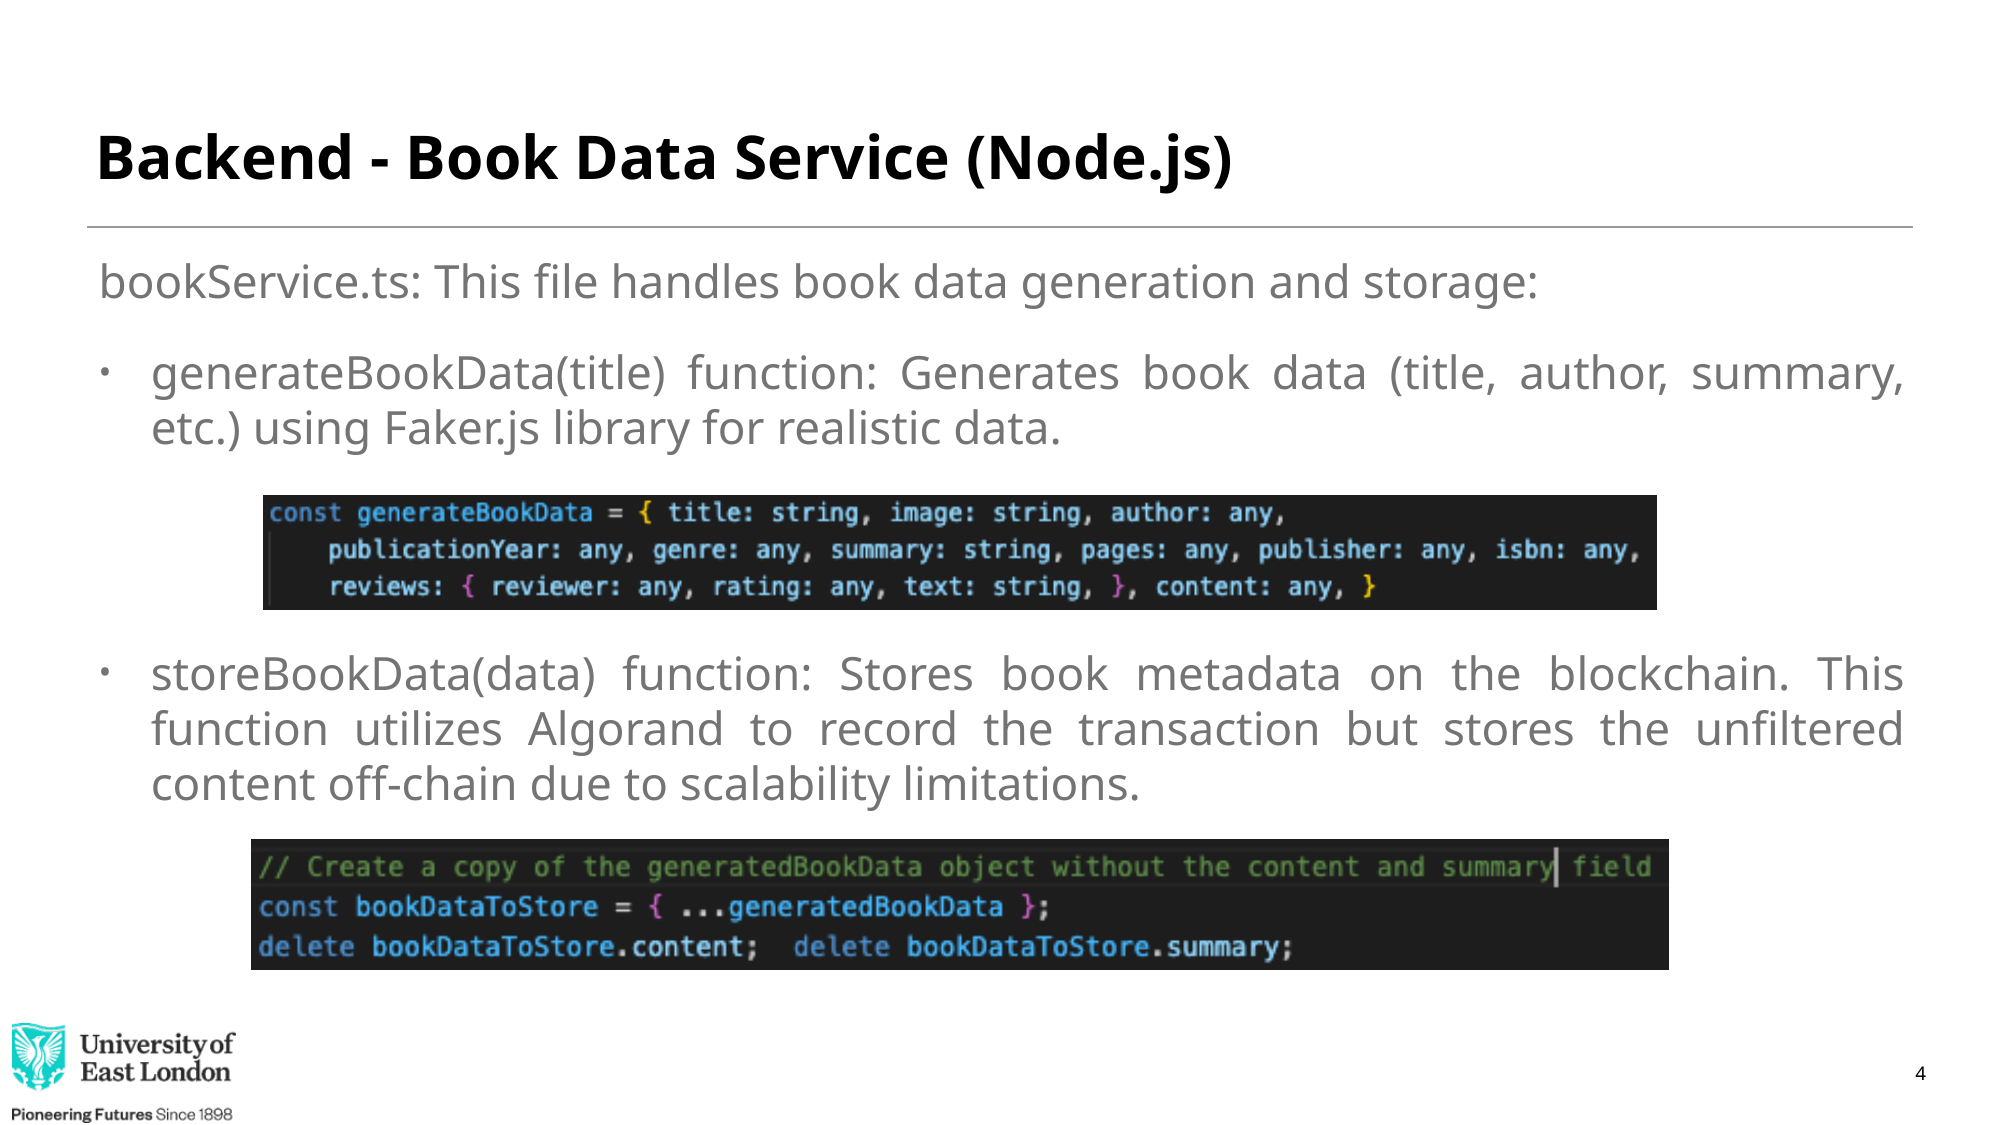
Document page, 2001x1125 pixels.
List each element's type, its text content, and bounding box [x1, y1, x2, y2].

slide_number 4 [1893, 1055, 1935, 1097]
picture [263, 495, 1657, 610]
picture [251, 839, 1669, 970]
list bookService.ts: This file handles book data generation and storage: generateBookData(title) function: Generates book data (title, author, summary, etc.) using Faker.js library for realistic data. storeBookData(data) function: Stores book metadata on the blockchain. This function utilizes Algorand to record the transaction but stores the unfiltered content off-chain due to scalability limitations. [89, 244, 1915, 1014]
title Backend - Book Data Service (Node.js) [86, 38, 1912, 201]
picture [12, 1023, 236, 1123]
